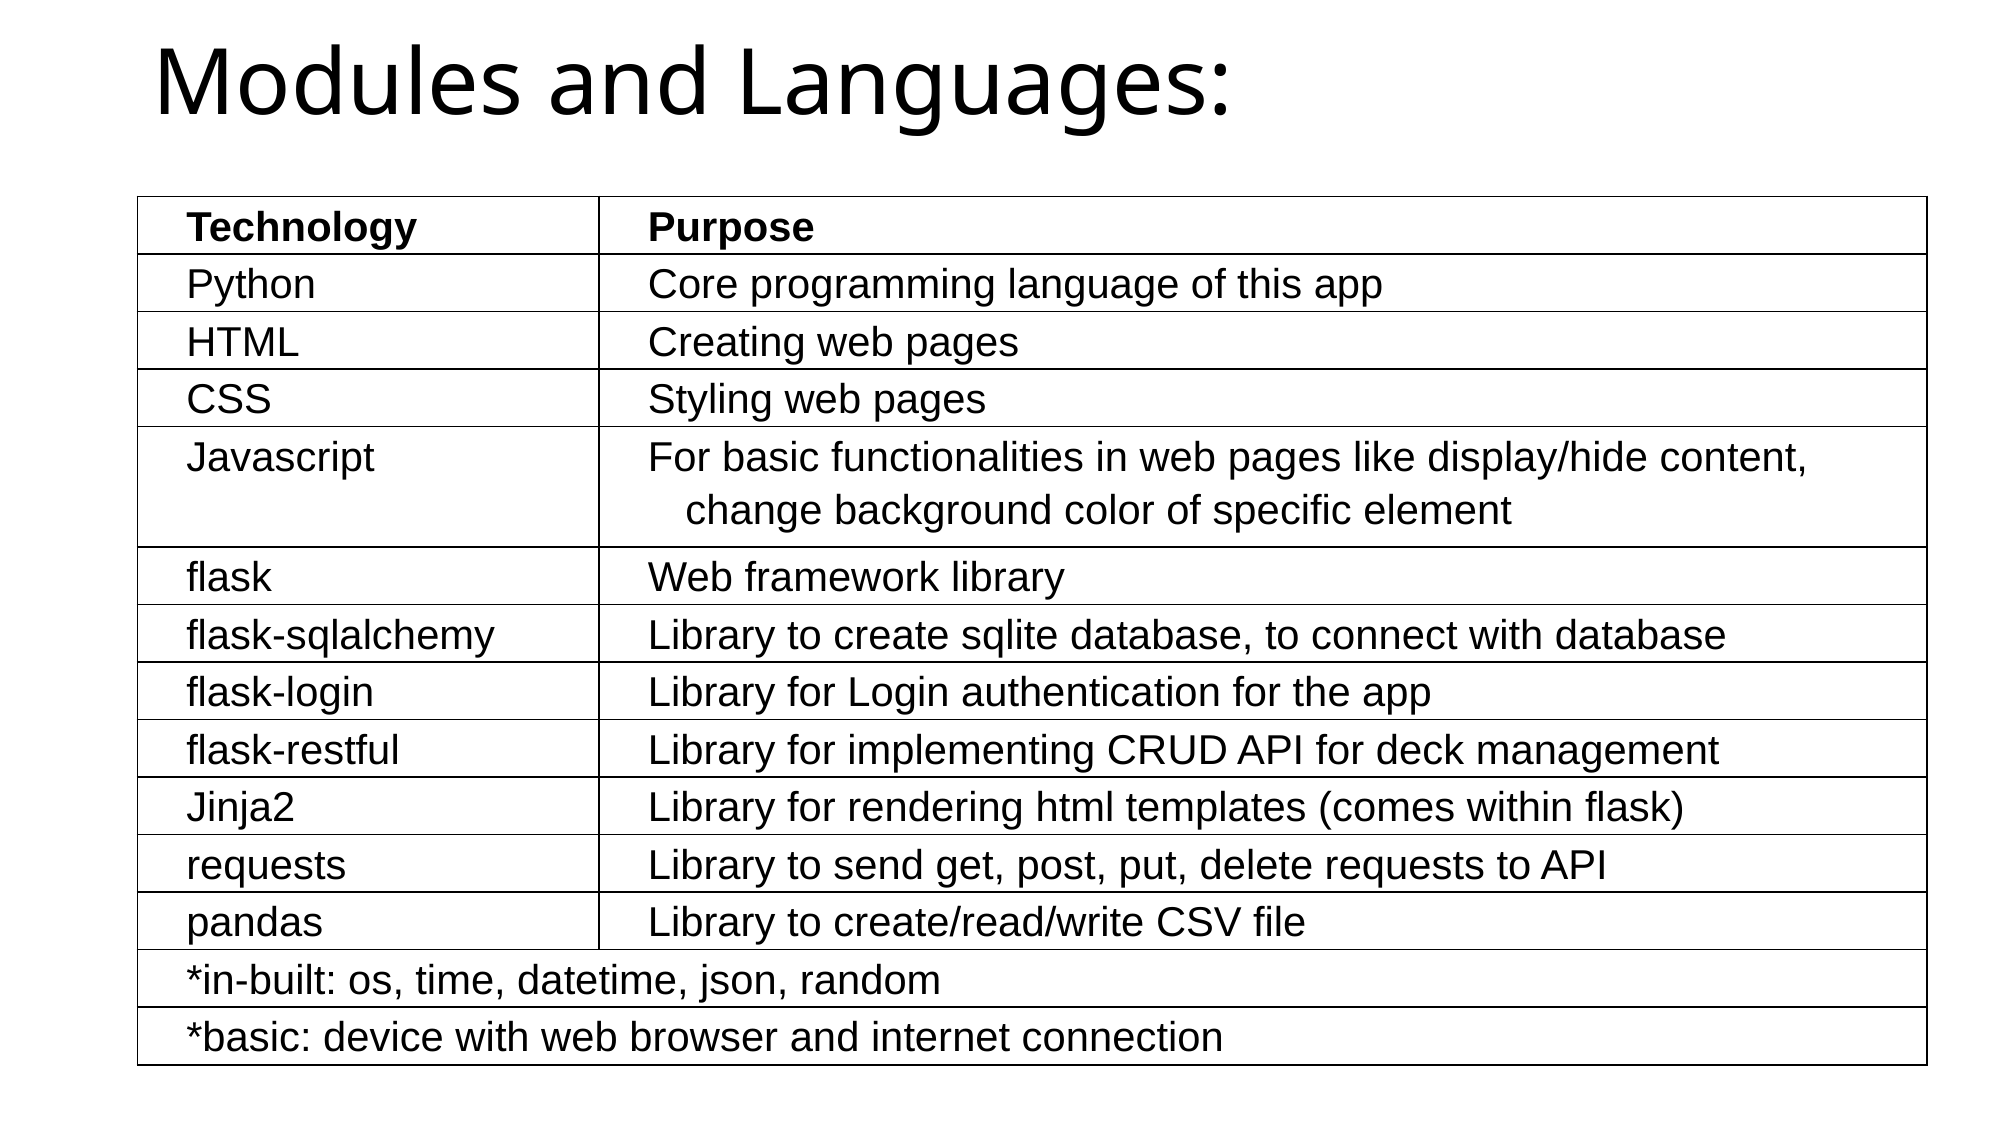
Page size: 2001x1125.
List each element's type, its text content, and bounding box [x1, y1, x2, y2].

table_cell Python [138, 255, 598, 311]
table_cell pandas [138, 893, 598, 949]
table_cell flask [138, 548, 598, 604]
table_cell requests [138, 835, 598, 891]
table_cell Library to create sqlite database, to connect with database [600, 605, 1926, 661]
table_cell Jinja2 [138, 778, 598, 834]
table_cell Styling web pages [600, 370, 1926, 426]
table_cell *in-built: os, time, datetime, json, random [138, 950, 1926, 1006]
table_cell Library to send get, post, put, delete requests to API [600, 835, 1926, 891]
table_cell flask-sqlalchemy [138, 605, 598, 661]
table_cell Creating web pages [600, 312, 1926, 368]
table_cell flask-login [138, 663, 598, 719]
table_cell Library to create/read/write CSV file [600, 893, 1926, 949]
table_header Technology [138, 197, 598, 253]
table_cell Web framework library [600, 548, 1926, 604]
table_cell Library for implementing CRUD API for deck management [600, 720, 1926, 776]
table_cell Library for rendering html templates (comes within flask) [600, 778, 1926, 834]
table_cell CSS [138, 370, 598, 426]
table_cell Library for Login authentication for the app [600, 663, 1926, 719]
table_cell Core programming language of this app [600, 255, 1926, 311]
table_cell HTML [138, 312, 598, 368]
title Modules and Languages: [137, 21, 1863, 148]
table_cell Javascript [138, 427, 598, 546]
table_cell For basic functionalities in web pages like display/hide content, change background color of specific element [600, 427, 1926, 546]
table_cell flask-restful [138, 720, 598, 776]
table_cell *basic: device with web browser and internet connection [138, 1008, 1926, 1064]
table_header Purpose [600, 197, 1926, 253]
